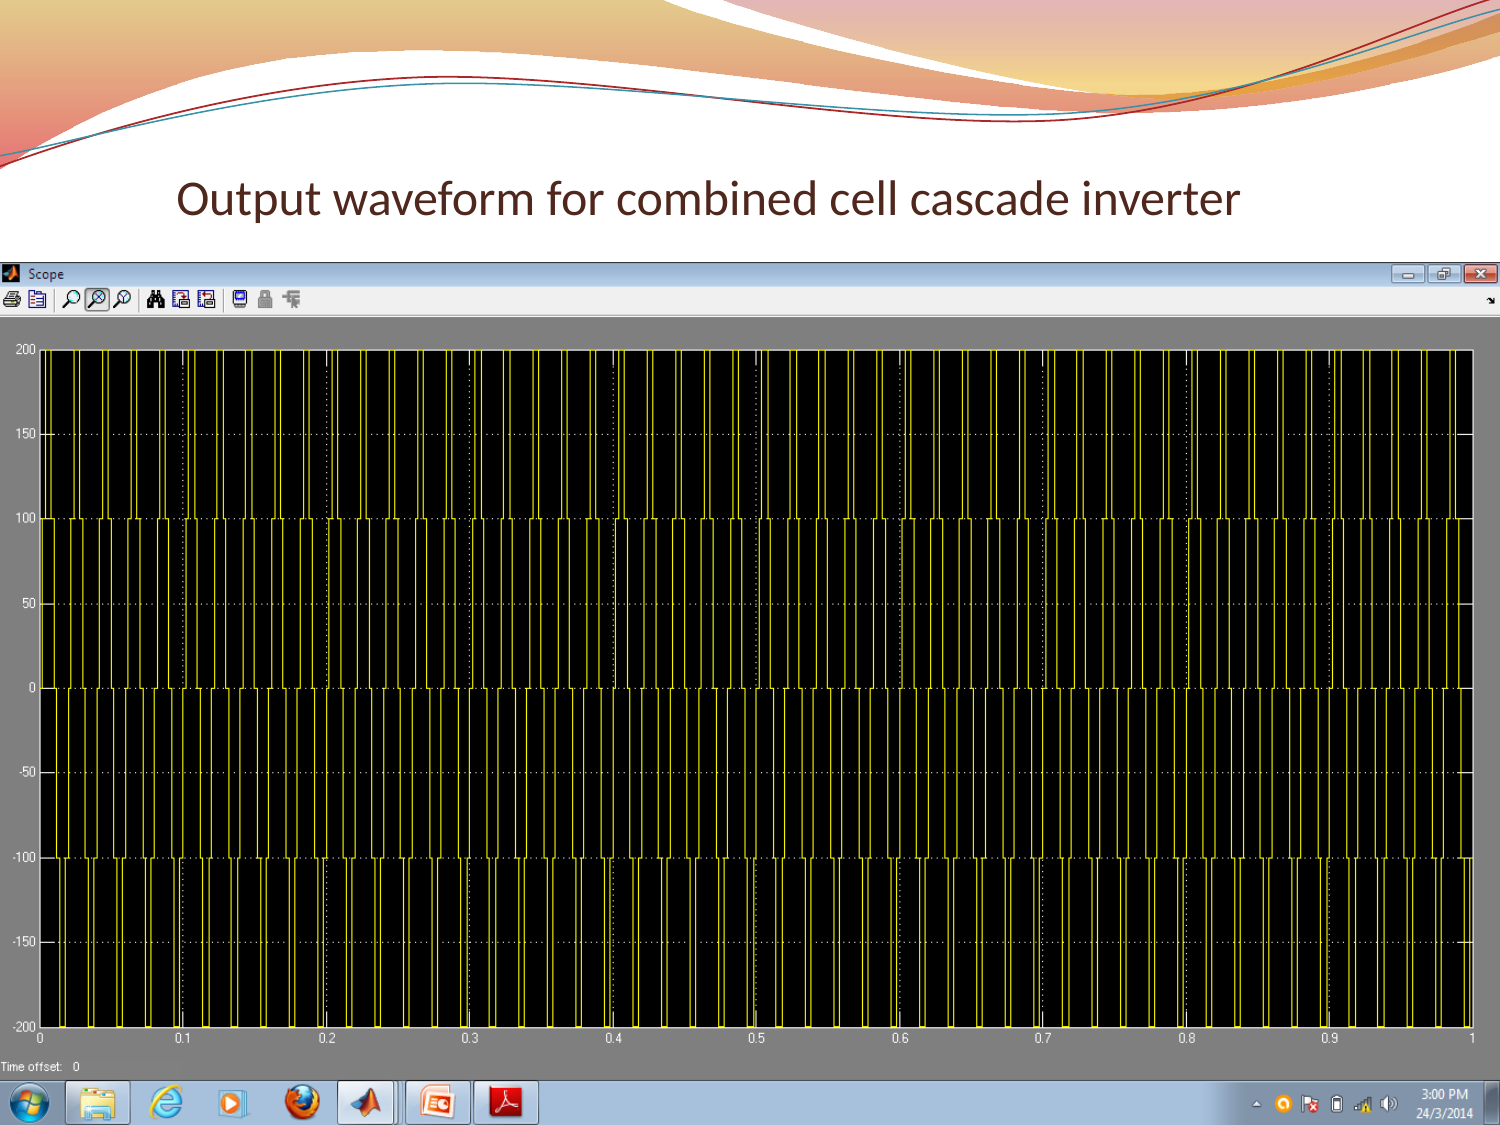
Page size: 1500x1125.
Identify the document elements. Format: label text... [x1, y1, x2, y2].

title Output waveform for combined cell cascade inverter [75, 115, 1425, 225]
picture [0, 262, 1500, 1125]
